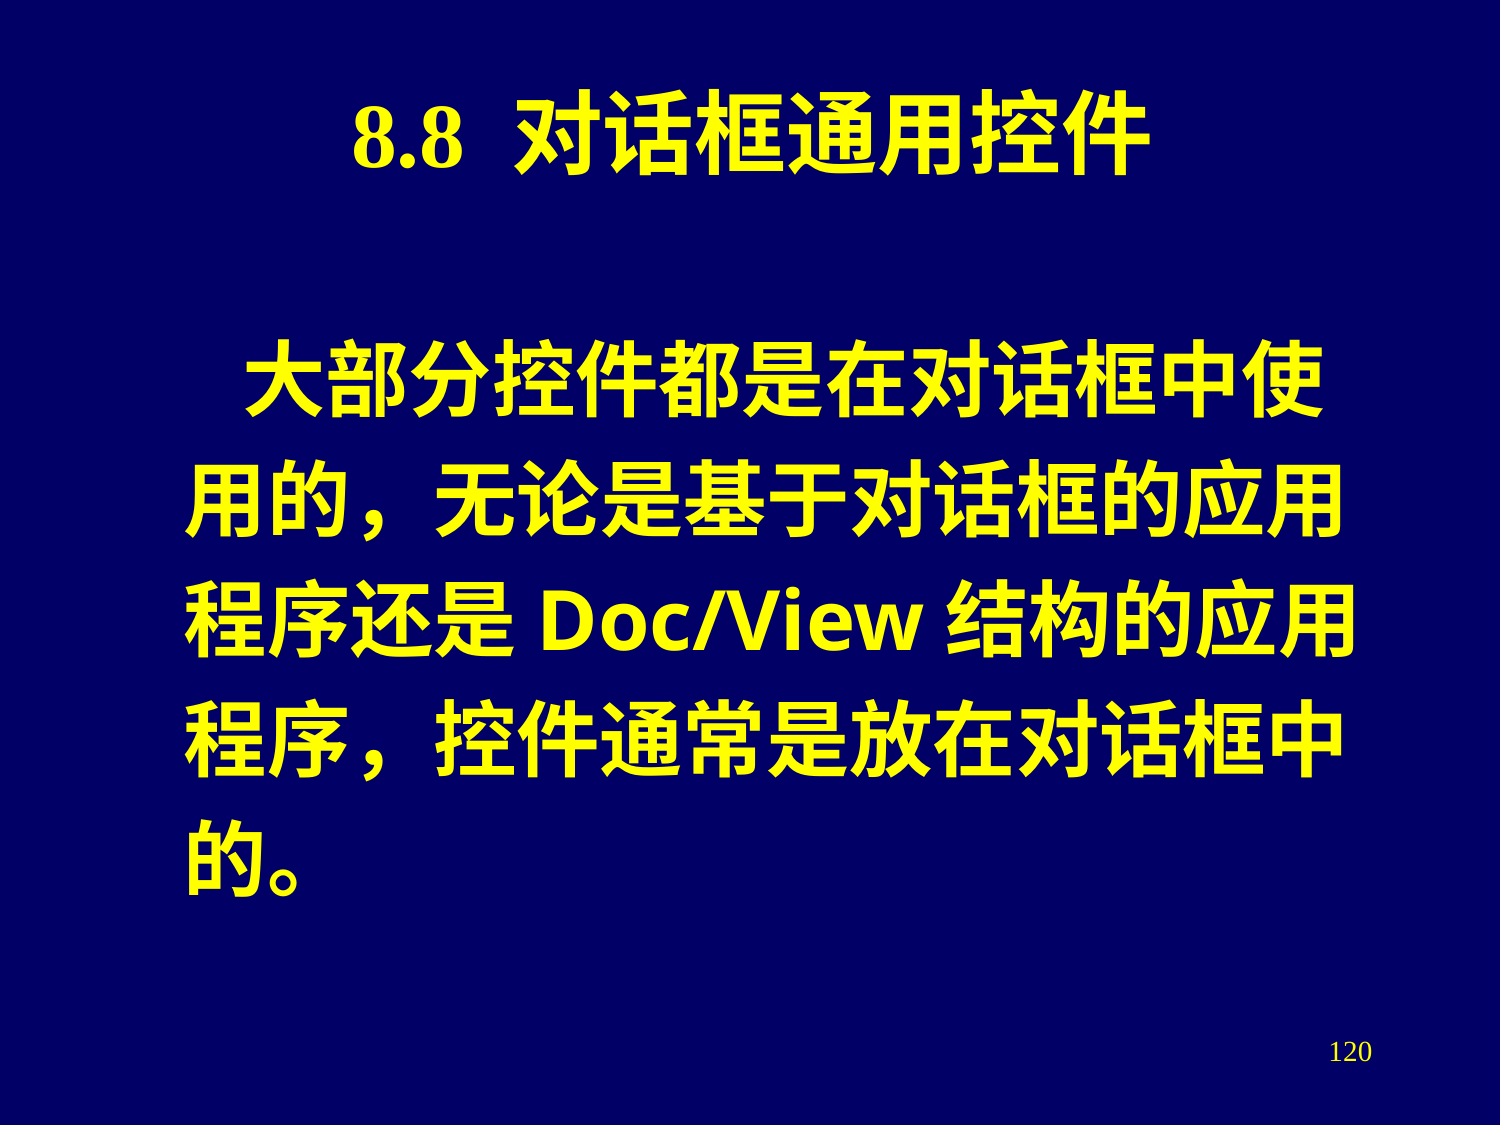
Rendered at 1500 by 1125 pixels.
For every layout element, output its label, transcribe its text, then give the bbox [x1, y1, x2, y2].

slide_number 120 [1074, 1025, 1388, 1100]
list 大部分控件都是在对话框中使用的，无论是基于对话框的应用程序还是Doc/View结构的应用程序，控件通常是放在对话框中的。 [112, 299, 1388, 925]
title 8.8 对话框通用控件 [125, 37, 1400, 225]
